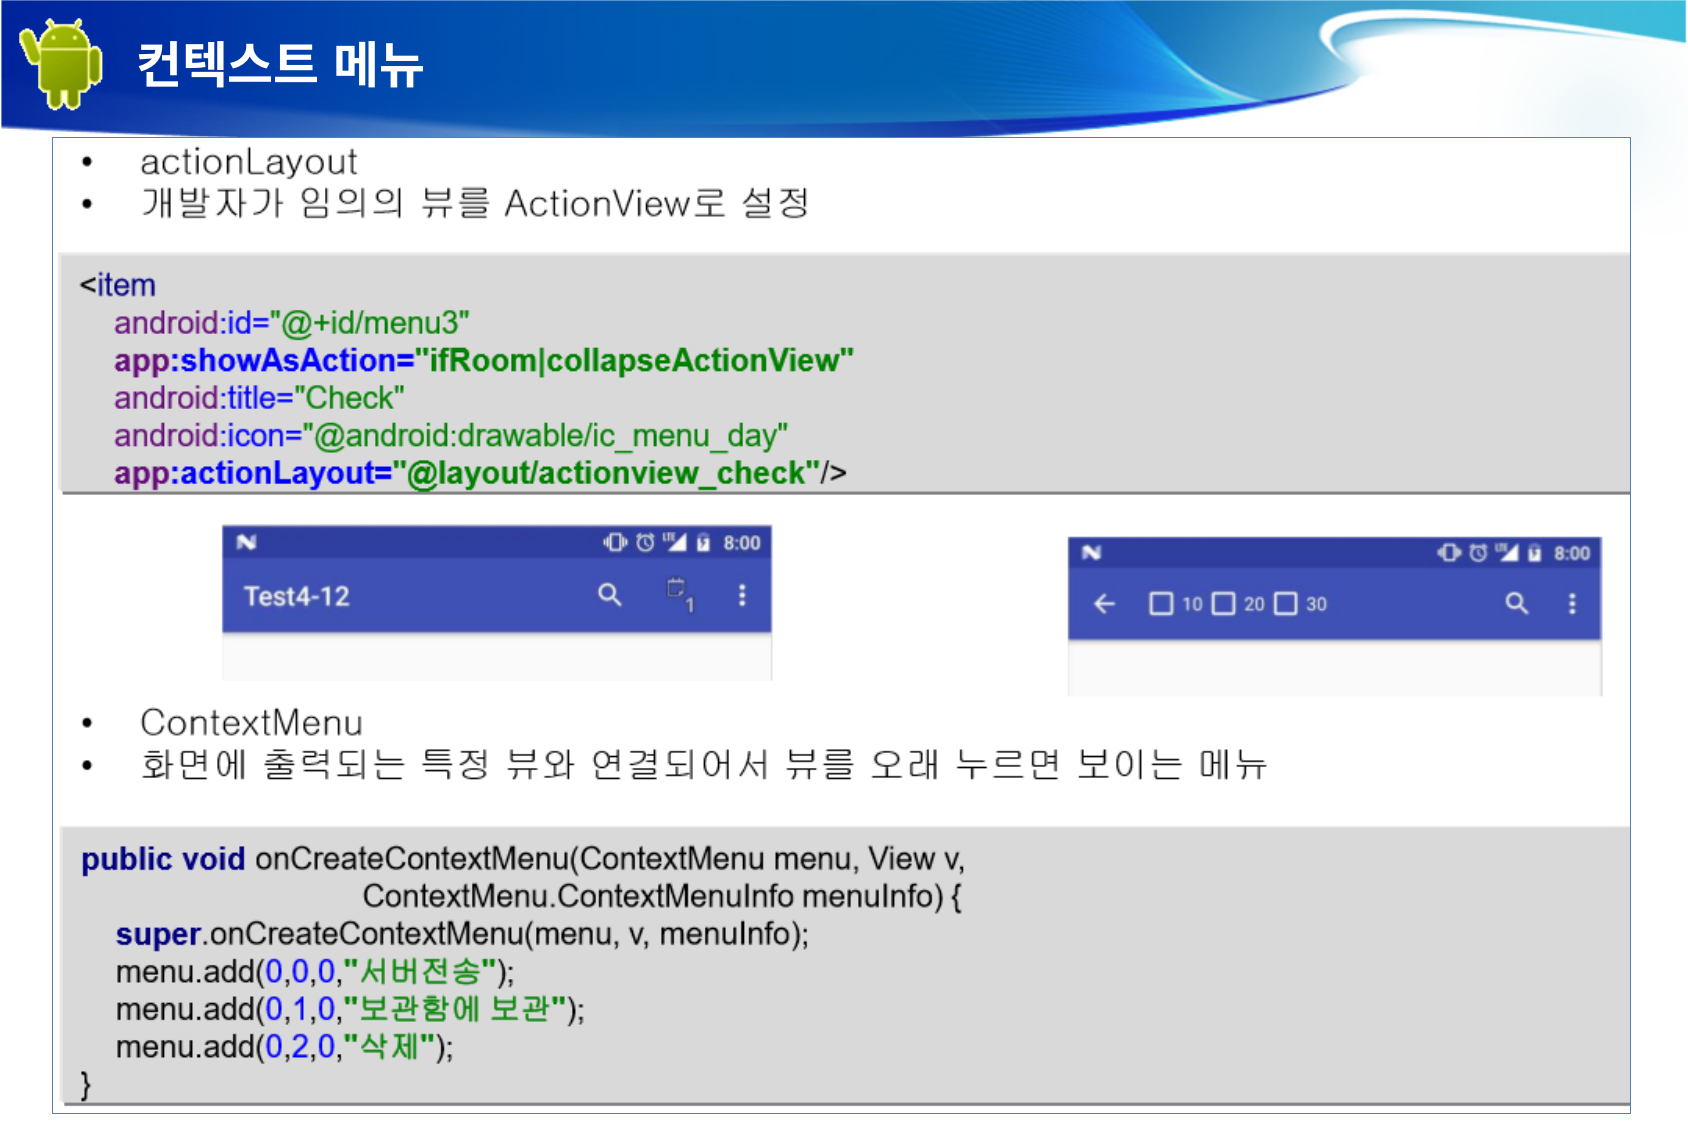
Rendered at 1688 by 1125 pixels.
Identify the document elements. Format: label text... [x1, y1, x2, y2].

picture [0, 0, 1688, 1114]
title 컨텍스트 메뉴 [134, 31, 459, 96]
